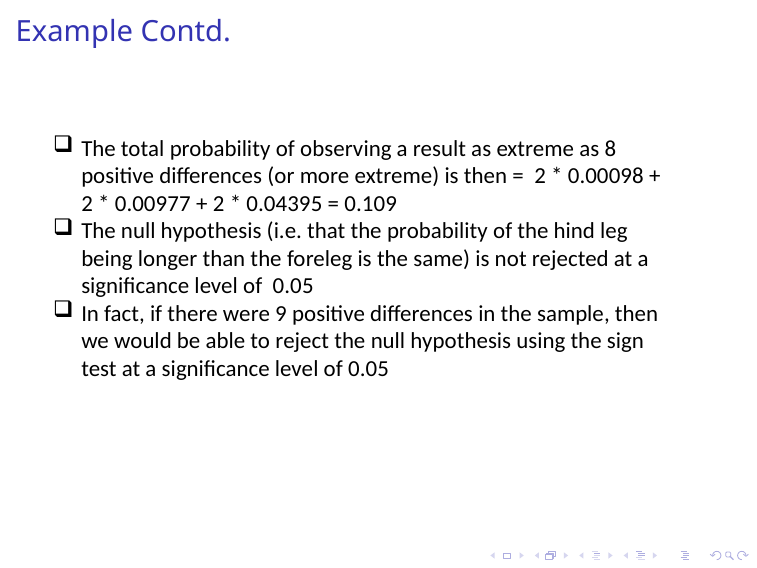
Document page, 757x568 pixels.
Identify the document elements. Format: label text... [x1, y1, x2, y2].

list The total probability of observing a result as extreme as 8 positive differences (or more extreme) is then = 2 * 0.00098 + 2 * 0.00977 + 2 * 0.04395 = 0.109 The null hypothesis (i.e. that the probability of the hind leg being longer than the foreleg is the same) is not rejected at a significance level of 0.05 In fact, if there were 9 positive differences in the sample, then we would be able to reject the null hypothesis using the sign test at a significance level of 0.05 [53, 133, 679, 447]
title Example Contd. [15, 11, 741, 48]
